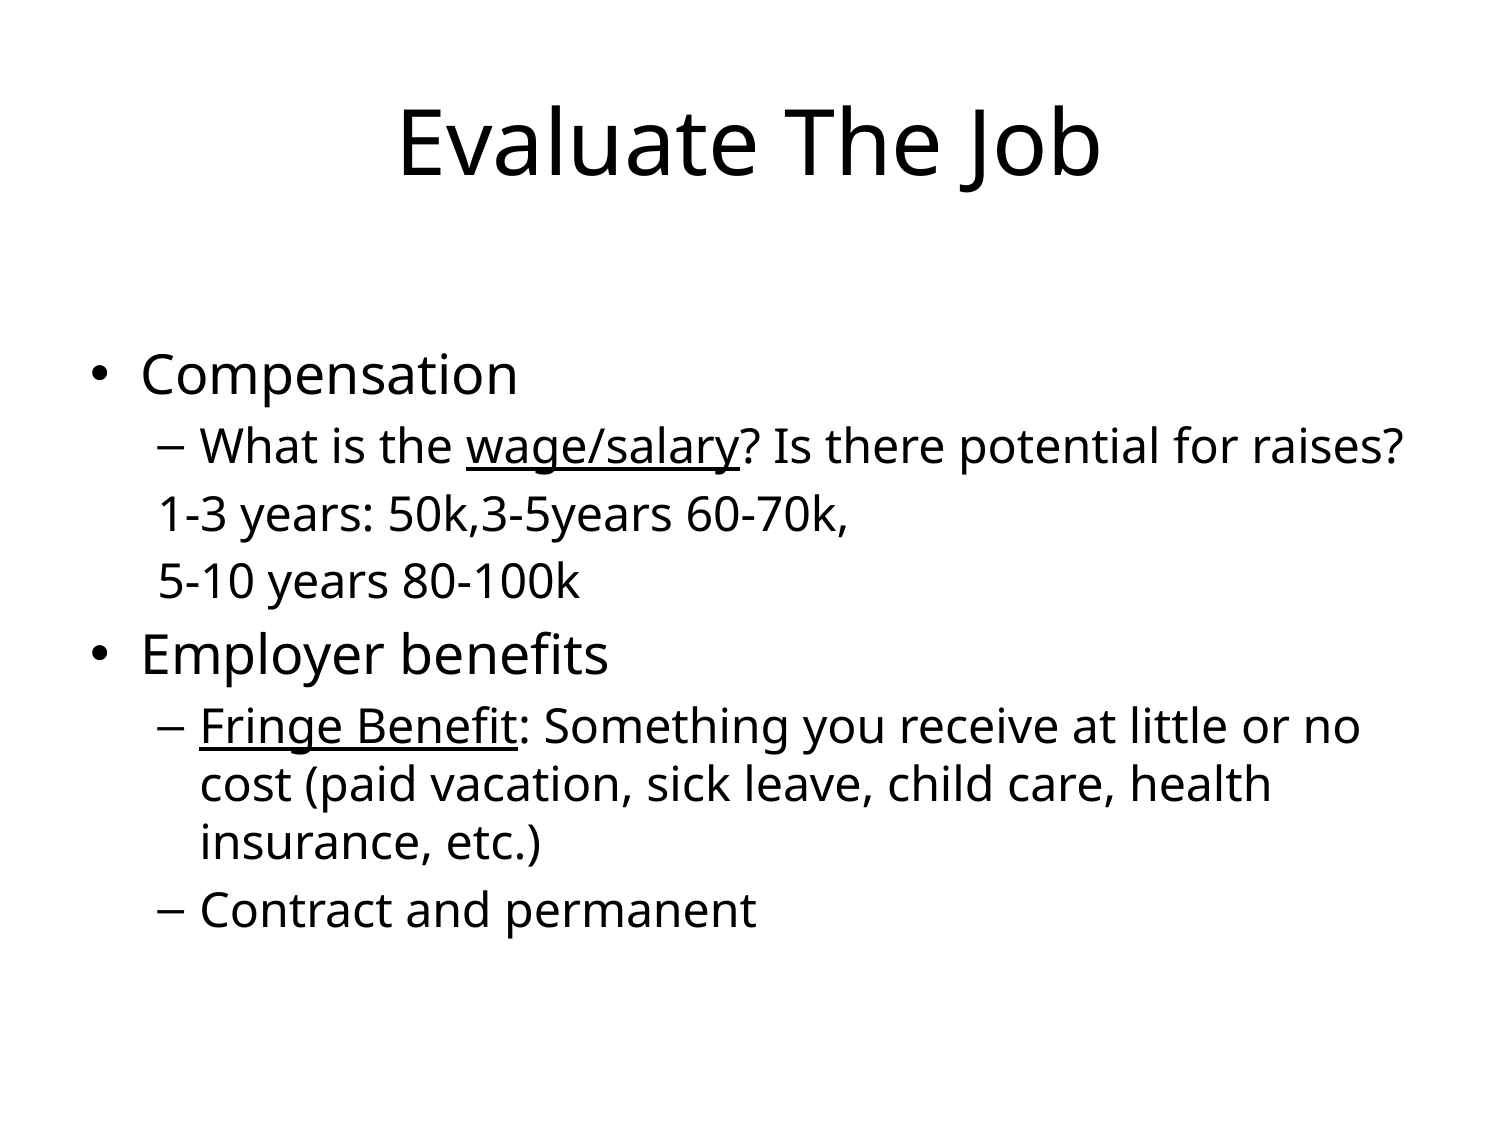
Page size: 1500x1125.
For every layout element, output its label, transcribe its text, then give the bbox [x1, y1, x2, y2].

list Compensation What is the wage/salary? Is there potential for raises? 1-3 years: 50k,3-5years 60-70k, 5-10 years 80-100k Employer benefits Fringe Benefit: Something you receive at little or no cost (paid vacation, sick leave, child care, health insurance, etc.) Contract and permanent [75, 262, 1425, 1005]
title Evaluate The Job [75, 45, 1425, 233]
